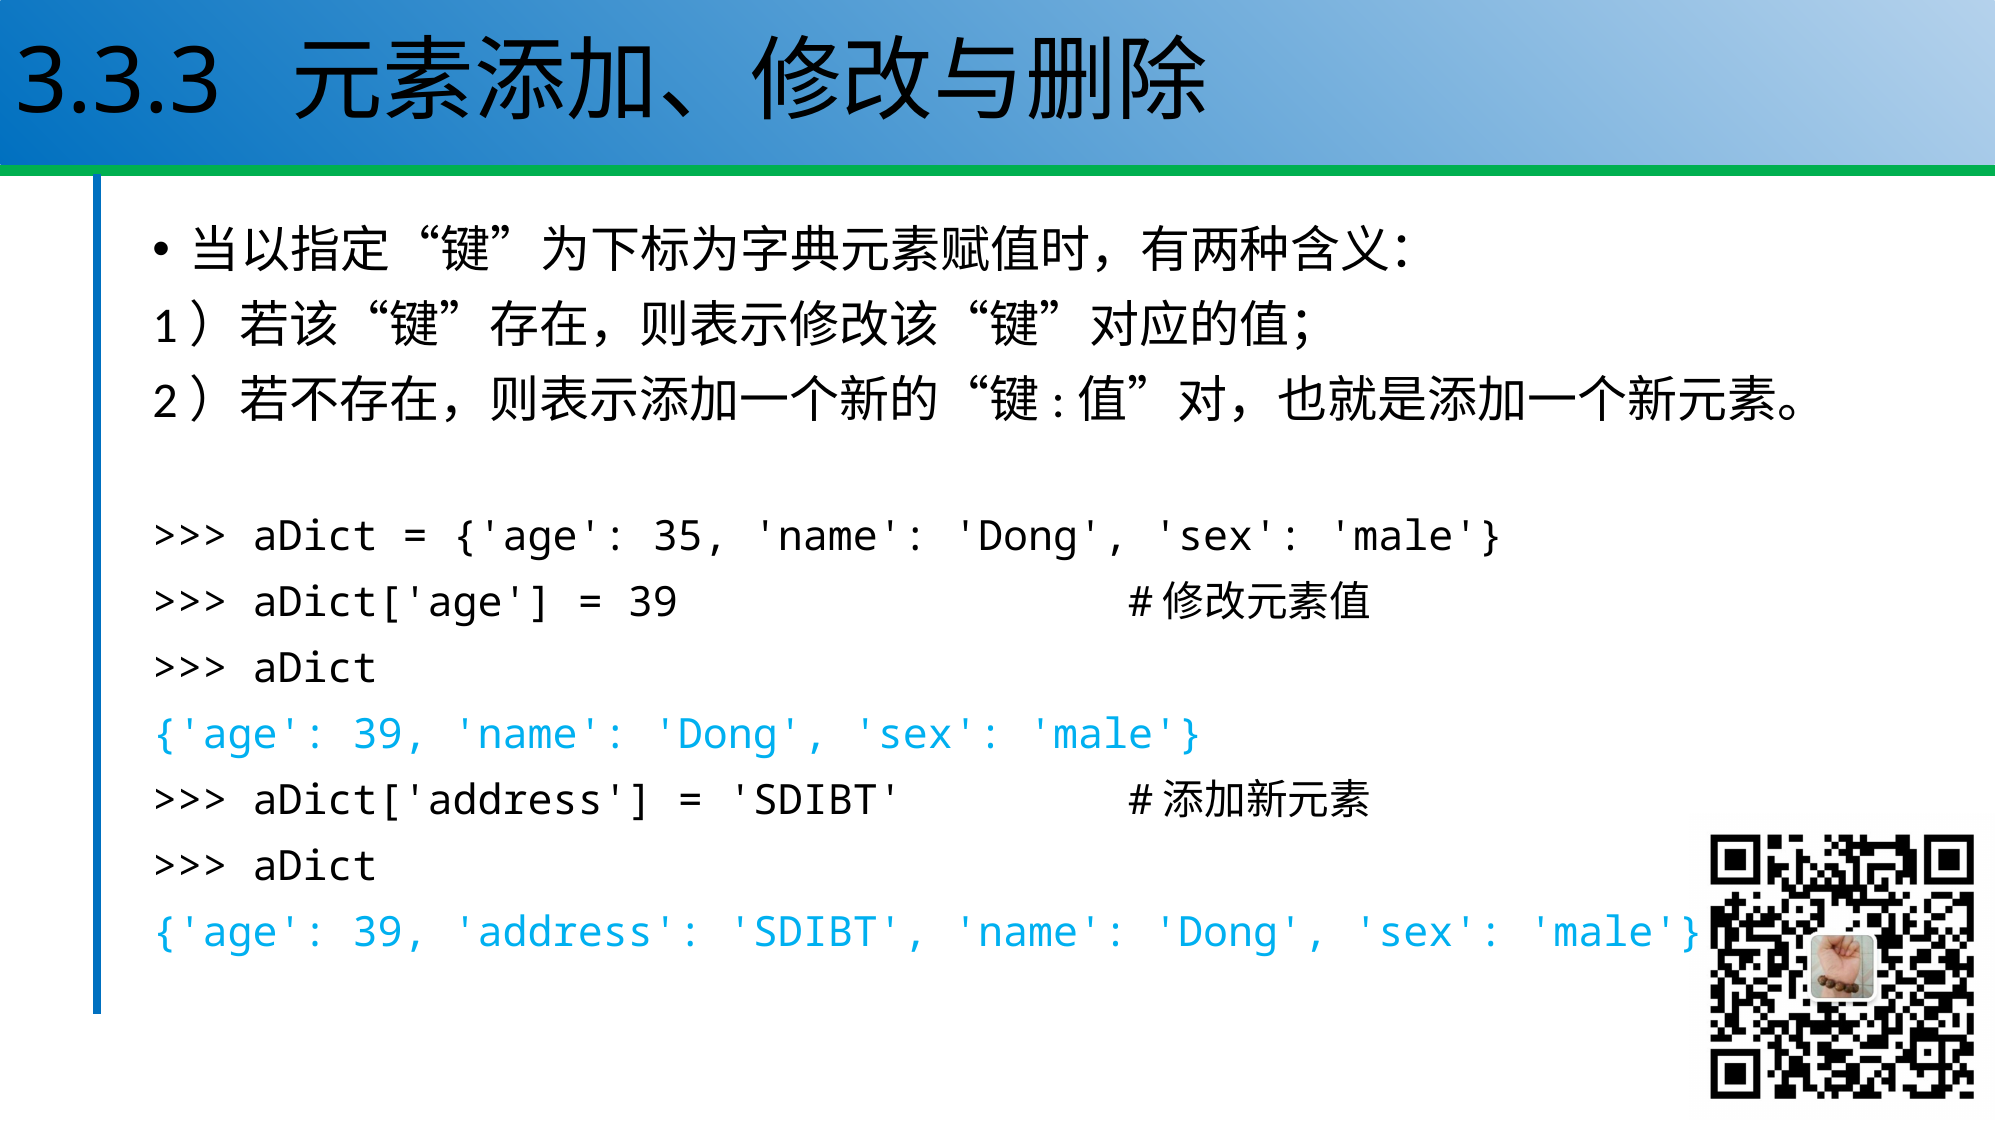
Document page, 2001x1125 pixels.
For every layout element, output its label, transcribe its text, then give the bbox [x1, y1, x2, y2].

picture [1689, 813, 1995, 1120]
title 3.3.3 元素添加、修改与删除 [0, 0, 1995, 165]
slide_number [1412, 1042, 1863, 1103]
list 当以指定“键”为下标为字典元素赋值时，有两种含义： 1）若该“键”存在，则表示修改该“键”对应的值； 2）若不存在，则表示添加一个新的“键:值”对，也就是添加一个新元素。 >>> aDict = {'age': 35, 'name': 'Dong', 'sex': 'male'} >>> aDict['age'] = 39 #修改元素值 >>> aDict {'age': 39, 'name': 'Dong', 'sex': 'male'} >>> aDict['address'] = 'SDIBT' #添加新元素 >>> aDict {'age': 39, 'address': 'SDIBT', 'name': 'Dong', 'sex': 'male'} [137, 216, 1863, 978]
